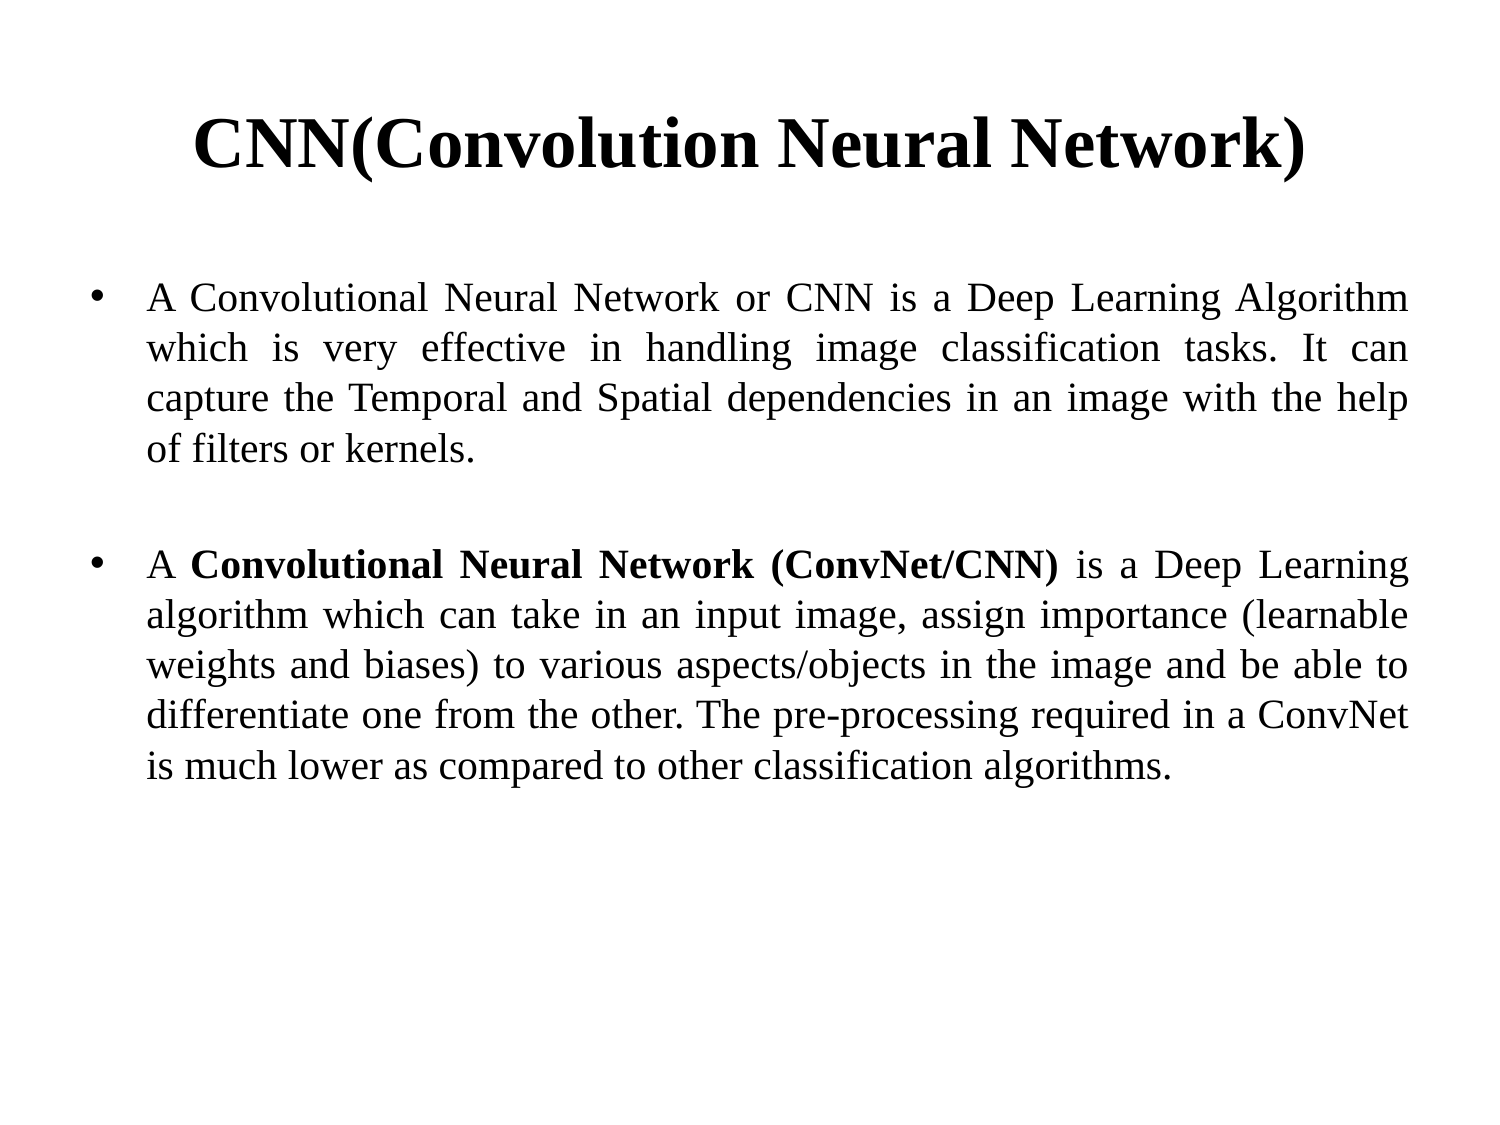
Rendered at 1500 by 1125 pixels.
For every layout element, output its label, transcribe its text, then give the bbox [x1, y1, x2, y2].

list A Convolutional Neural Network or CNN is a Deep Learning Algorithm which is very effective in handling image classification tasks. It can capture the Temporal and Spatial dependencies in an image with the help of filters or kernels. A Convolutional Neural Network (ConvNet/CNN) is a Deep Learning algorithm which can take in an input image, assign importance (learnable weights and biases) to various aspects/objects in the image and be able to differentiate one from the other. The pre-processing required in a ConvNet is much lower as compared to other classification algorithms. [75, 262, 1425, 1005]
title CNN(Convolution Neural Network) [75, 45, 1425, 233]
